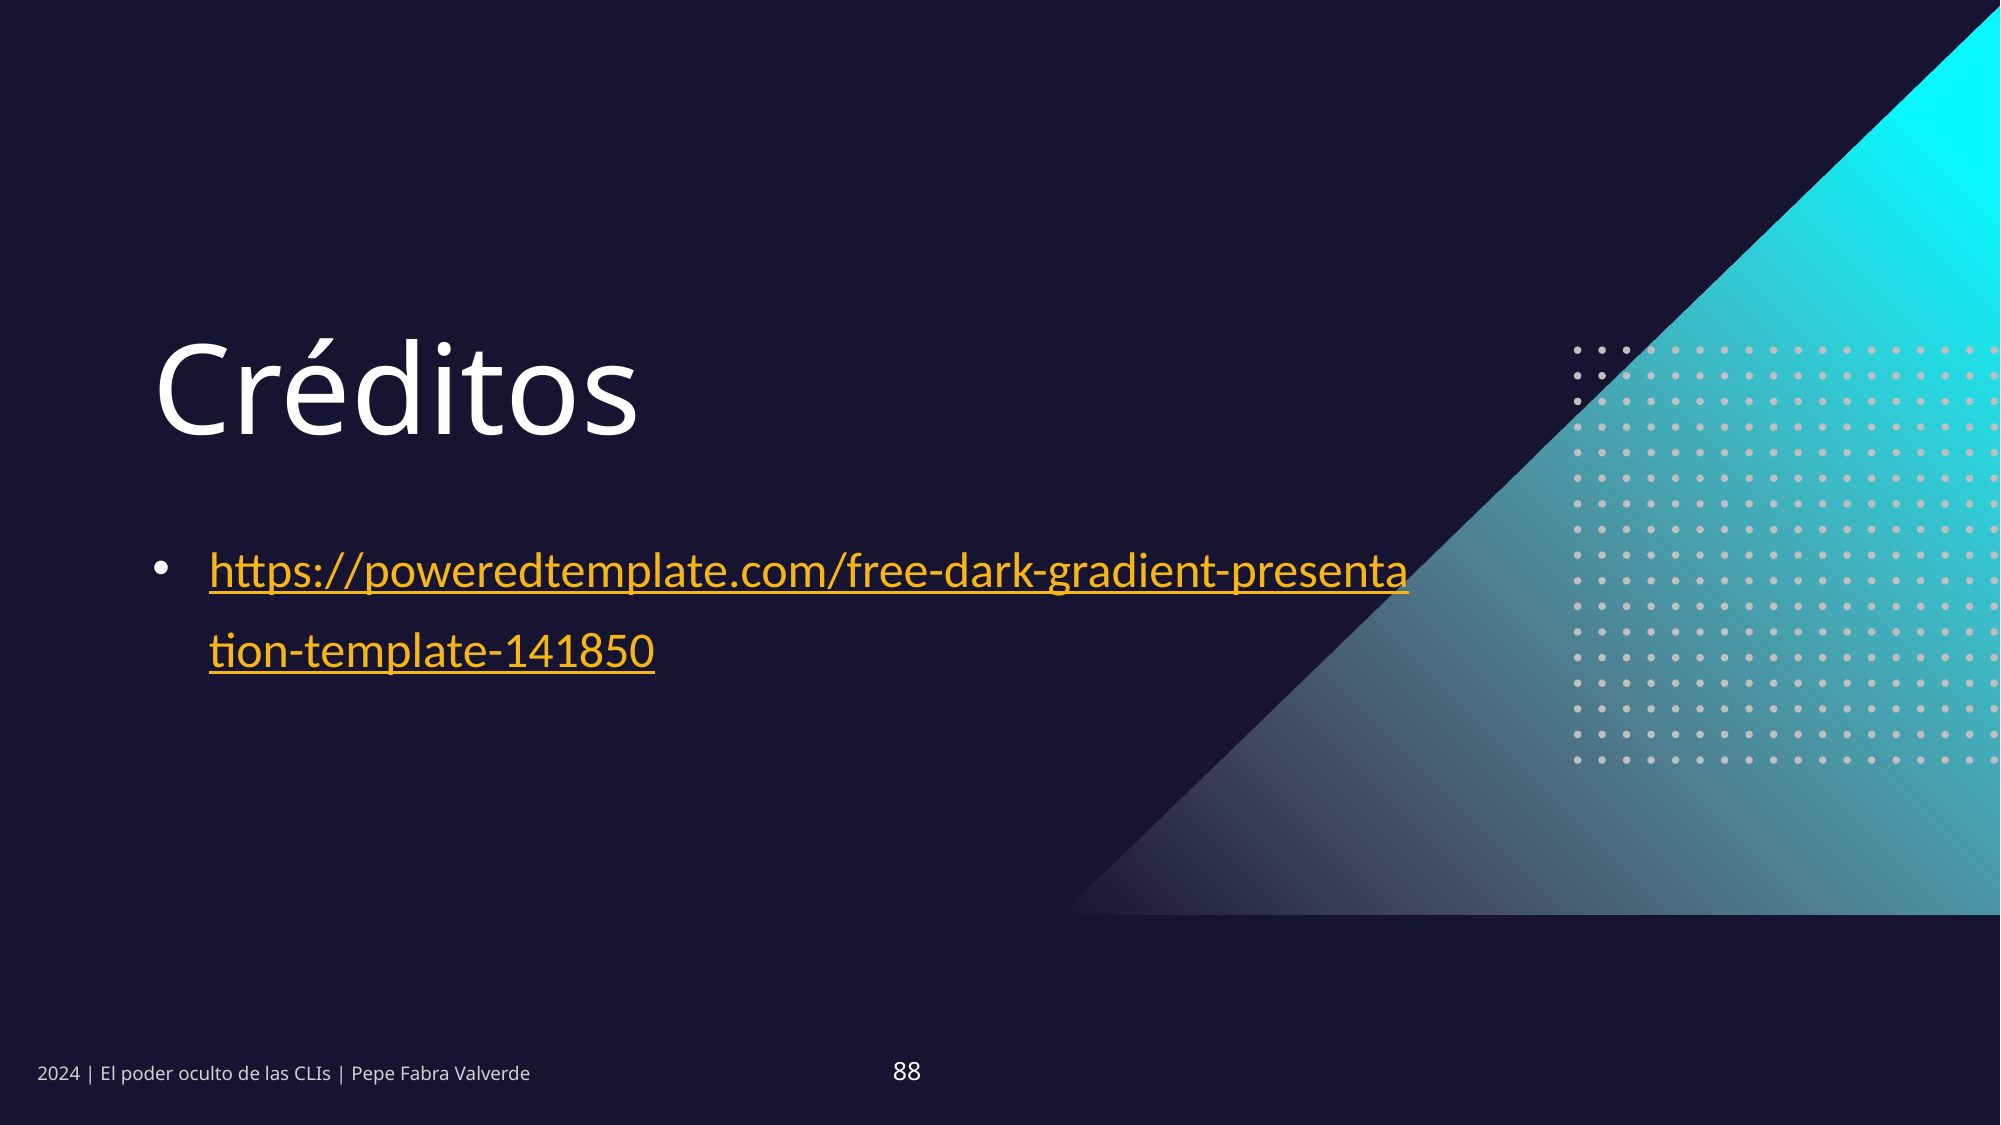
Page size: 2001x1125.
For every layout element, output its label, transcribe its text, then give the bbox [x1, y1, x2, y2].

list https://poweredtemplate.com/free-dark-gradient-presentation-template-141850 [137, 499, 1452, 700]
title Créditos [137, 276, 1677, 477]
text_box 2024 | El poder oculto de las CLIs | Pepe Fabra Valverde [22, 1042, 688, 1103]
